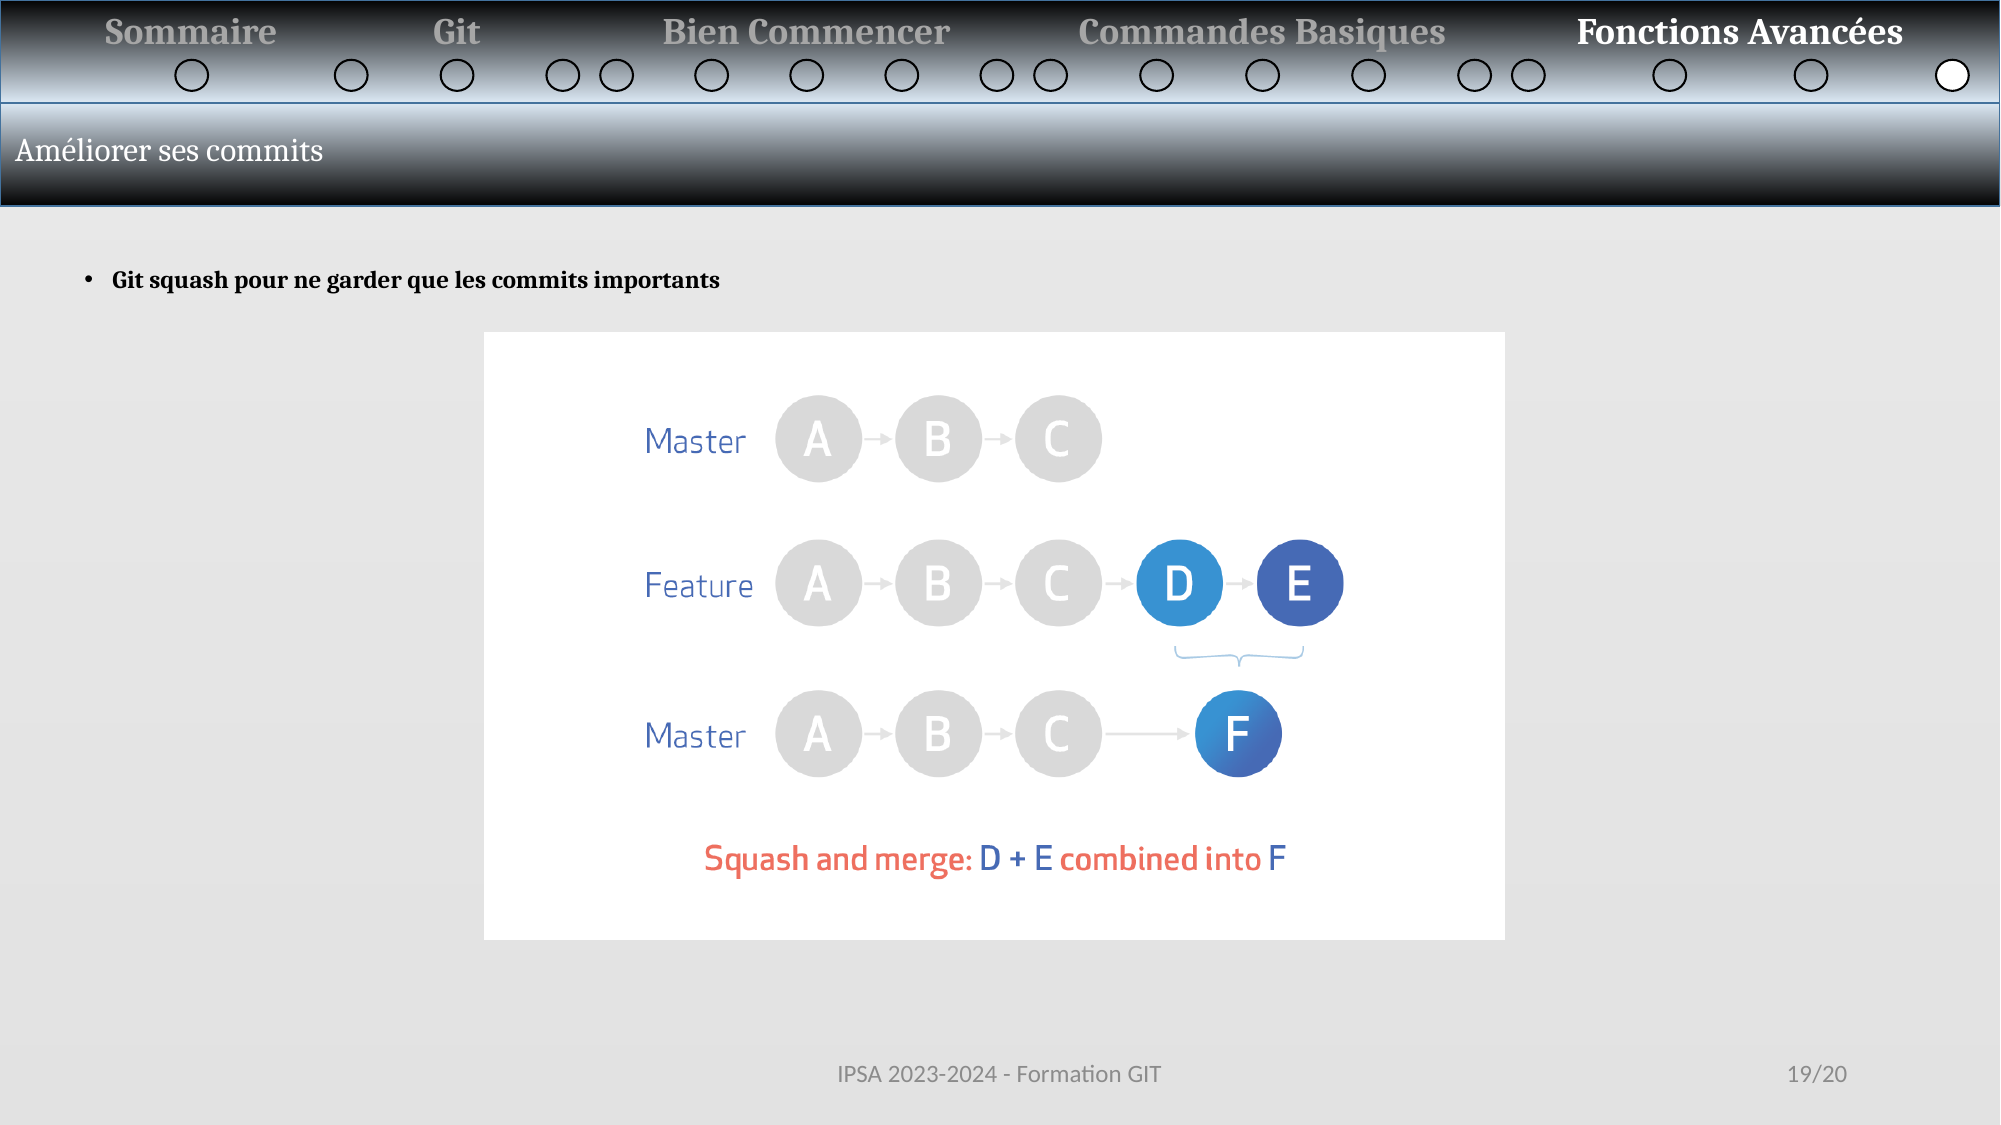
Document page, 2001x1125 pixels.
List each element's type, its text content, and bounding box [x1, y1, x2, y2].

text_box [599, 58, 635, 92]
slide_number 19/20 [1412, 1042, 1863, 1103]
text_box [789, 58, 825, 92]
text_box [694, 58, 730, 92]
text_box [884, 58, 920, 92]
text_box [333, 58, 369, 92]
text_box [1793, 58, 1829, 92]
text_box Sommaire [69, 0, 314, 60]
text_box Bien Commencer [600, 0, 1014, 60]
text_box [1139, 58, 1175, 92]
text_box [1934, 58, 1970, 92]
footer IPSA 2023-2024 - Formation GIT [662, 1042, 1338, 1103]
text_box [1652, 58, 1688, 92]
text_box Améliorer ses commits [0, 120, 865, 175]
text_box Git [334, 0, 580, 60]
text_box [1510, 58, 1546, 92]
text_box [174, 58, 210, 92]
text_box [1245, 58, 1281, 92]
picture [484, 332, 1505, 940]
text_box Commandes Basiques [1034, 0, 1491, 60]
text_box Fonctions Avancées [1511, 0, 1969, 60]
text_box [979, 58, 1015, 92]
text_box [1457, 58, 1493, 92]
text_box Git squash pour ne garder que les commits importants [69, 256, 1237, 301]
text_box [1351, 58, 1387, 92]
text_box [1033, 58, 1069, 92]
text_box [545, 58, 581, 92]
text_box [439, 58, 475, 92]
text_box [0, 102, 2000, 207]
text_box [0, 0, 2000, 102]
